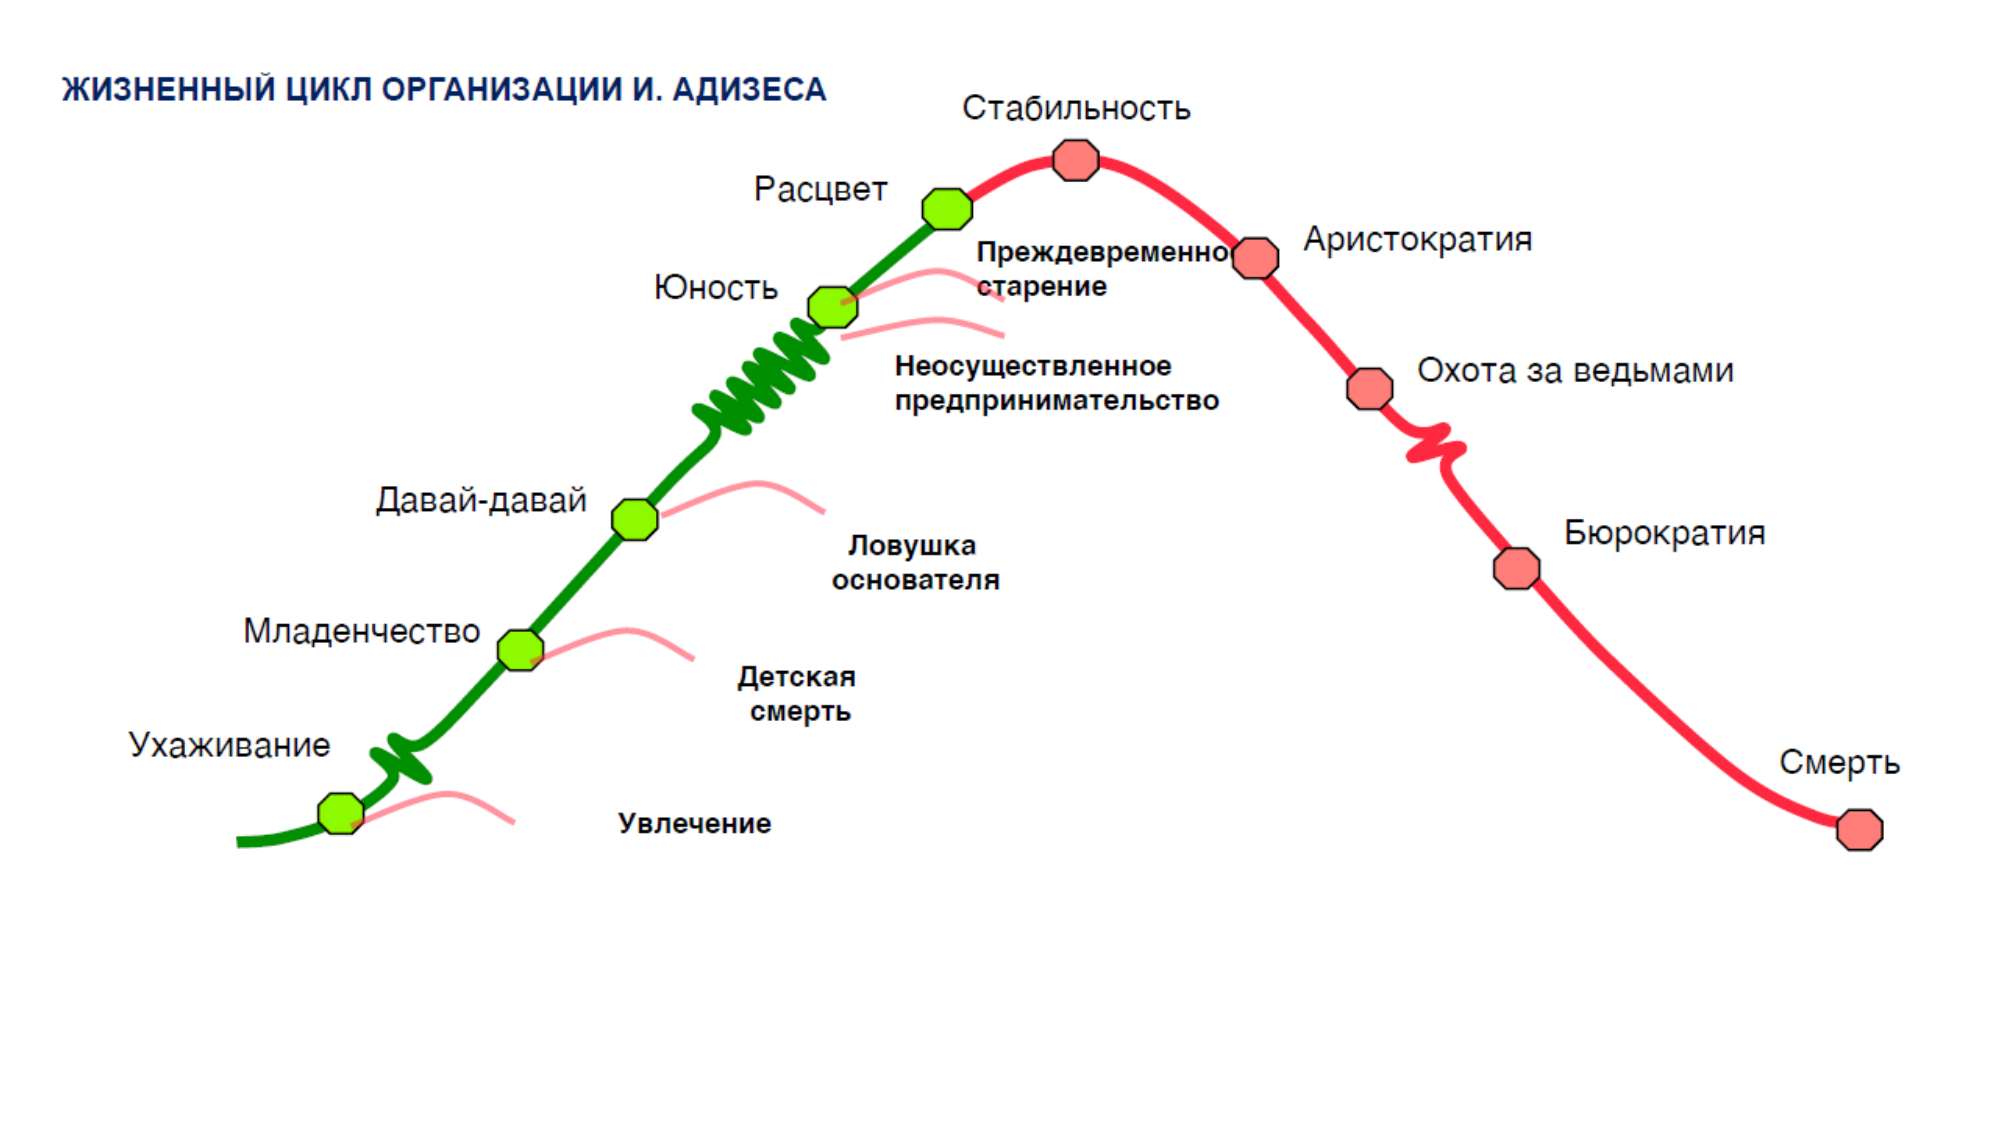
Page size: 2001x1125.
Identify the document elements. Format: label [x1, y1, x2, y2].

picture [0, 51, 2001, 948]
